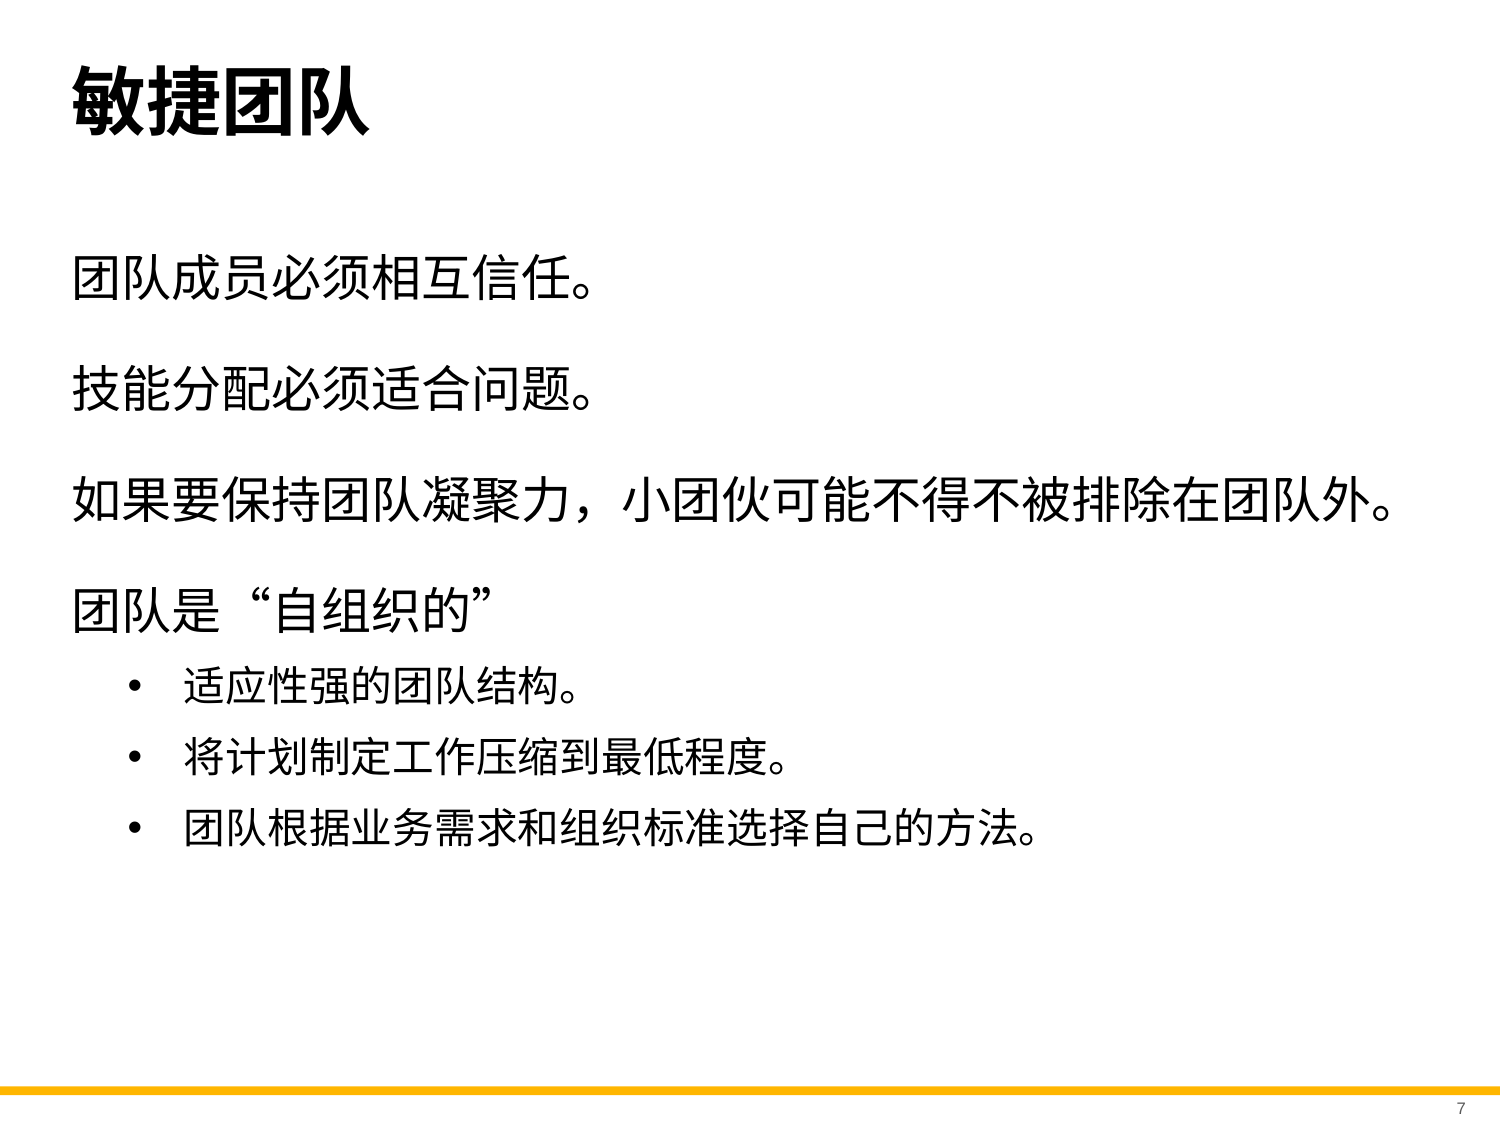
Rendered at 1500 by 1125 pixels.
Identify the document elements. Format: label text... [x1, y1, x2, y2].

slide_number 7 [1415, 1094, 1474, 1122]
list 团队成员必须相互信任。 技能分配必须适合问题。 如果要保持团队凝聚力，小团伙可能不得不被排除在团队外。 团队是“自组织的” 适应性强的团队结构。 将计划制定工作压缩到最低程度。 团队根据业务需求和组织标准选择自己的方法。 [56, 209, 1444, 1025]
title 敏捷团队 [56, 50, 1444, 162]
